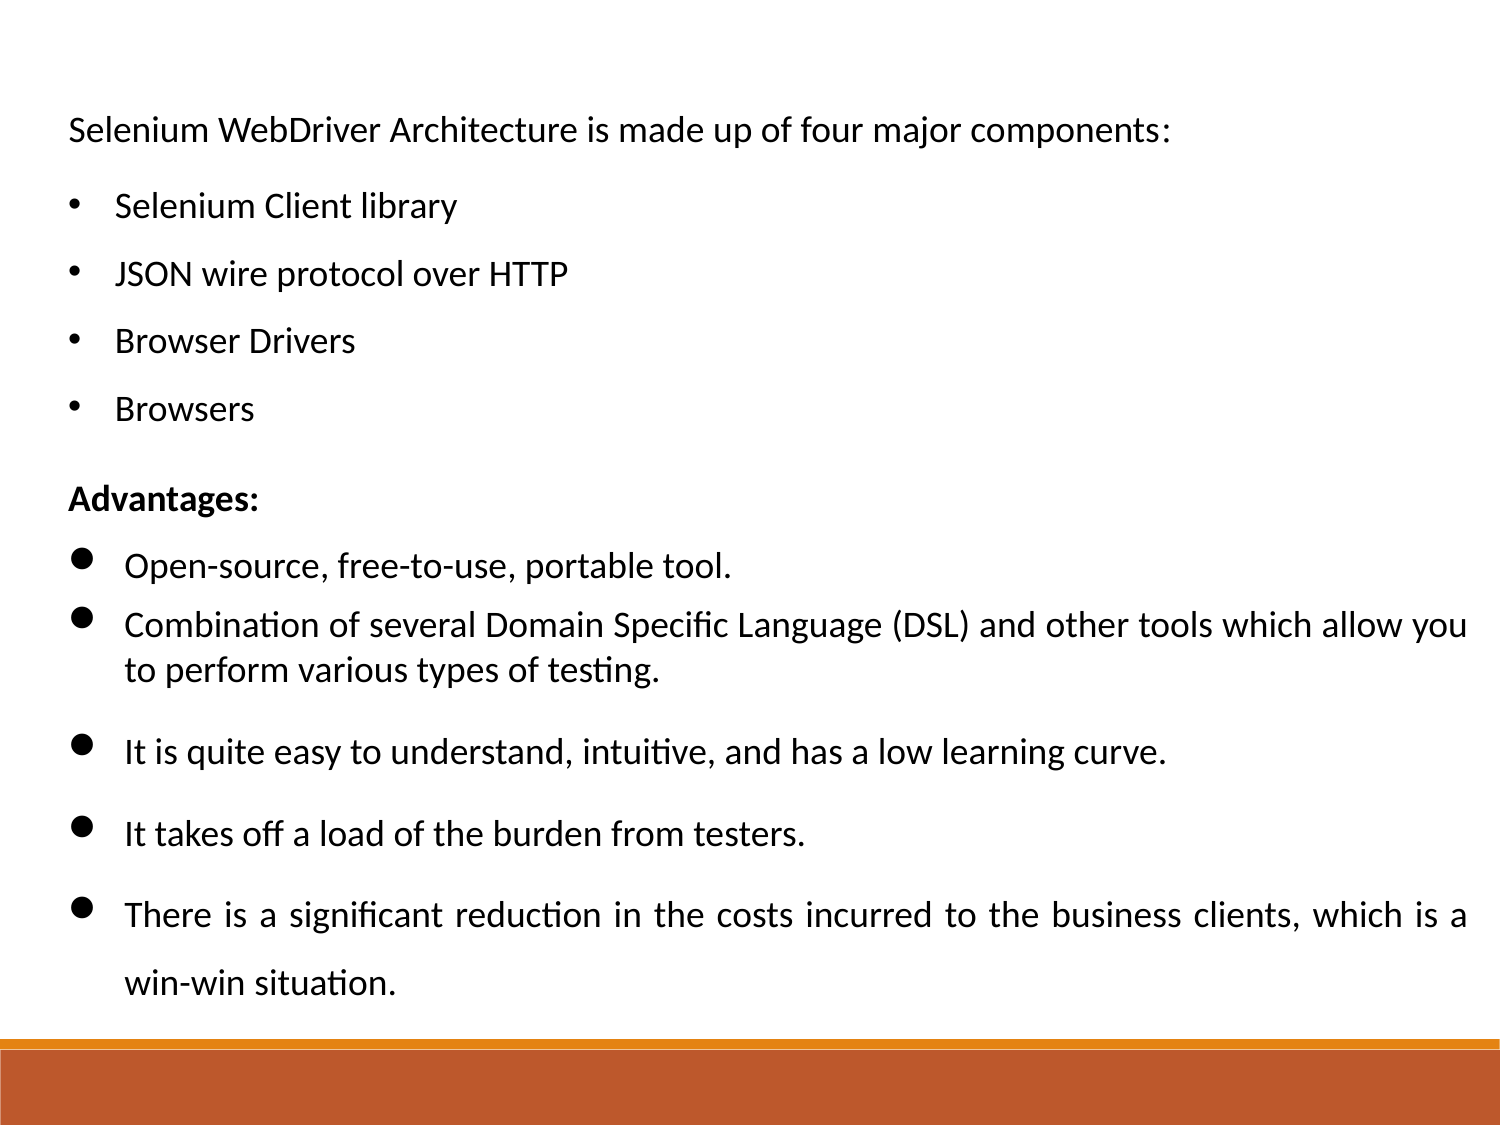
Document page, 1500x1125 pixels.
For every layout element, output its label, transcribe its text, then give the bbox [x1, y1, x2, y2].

text_box Selenium WebDriver Architecture is made up of four major components: [53, 75, 1447, 151]
text_box Selenium Client library JSON wire protocol over HTTP Browser Drivers Browsers Advantages: Open-source, free-to-use, portable tool. Combination of several Domain Specific Language (DSL) and other tools which allow you to perform various types of testing. It is quite easy to understand, intuitive, and has a low learning curve. It takes off a load of the burden from testers. There is a significant reduction in the costs incurred to the business clients, which is a win-win situation. [53, 151, 1485, 1053]
